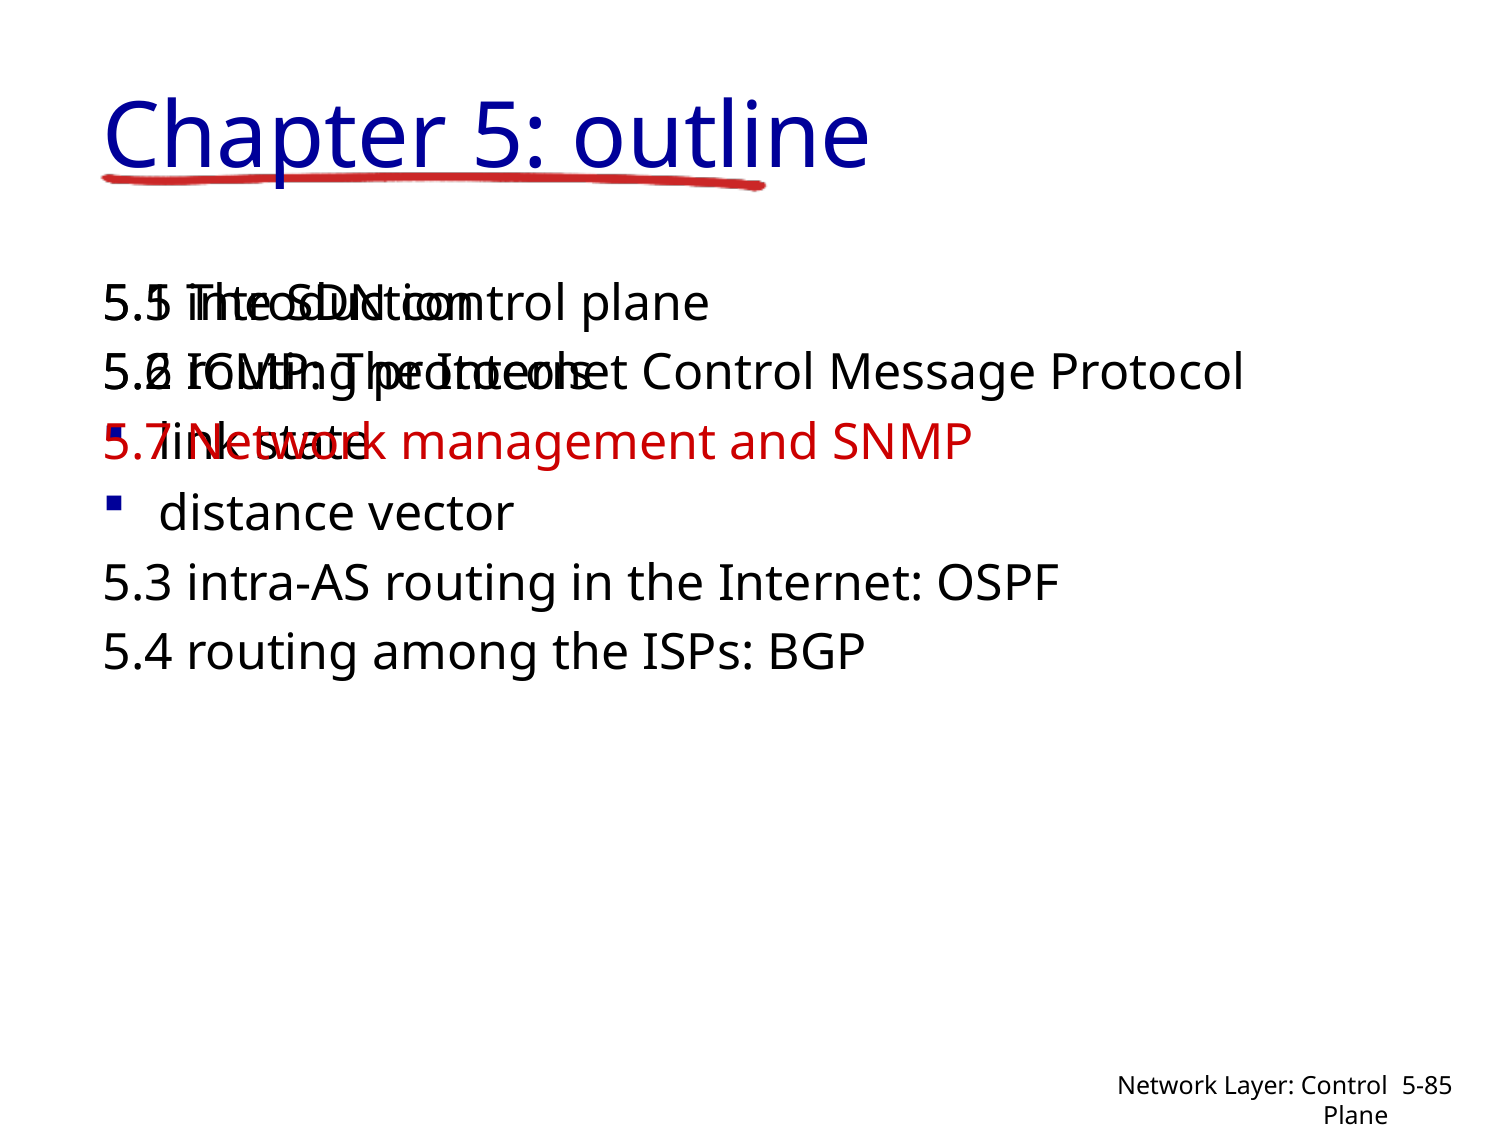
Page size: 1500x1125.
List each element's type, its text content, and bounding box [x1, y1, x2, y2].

list 5.5 The SDN control plane 5.6 ICMP: The Internet Control Message Protocol 5.7 Network management and SNMP [87, 262, 1363, 1025]
footer Network Layer: Control Plane [1045, 1062, 1404, 1102]
slide_number 5-85 [1387, 1062, 1478, 1107]
text_box Chapter 5: outline [87, 37, 1363, 225]
picture [98, 167, 774, 197]
